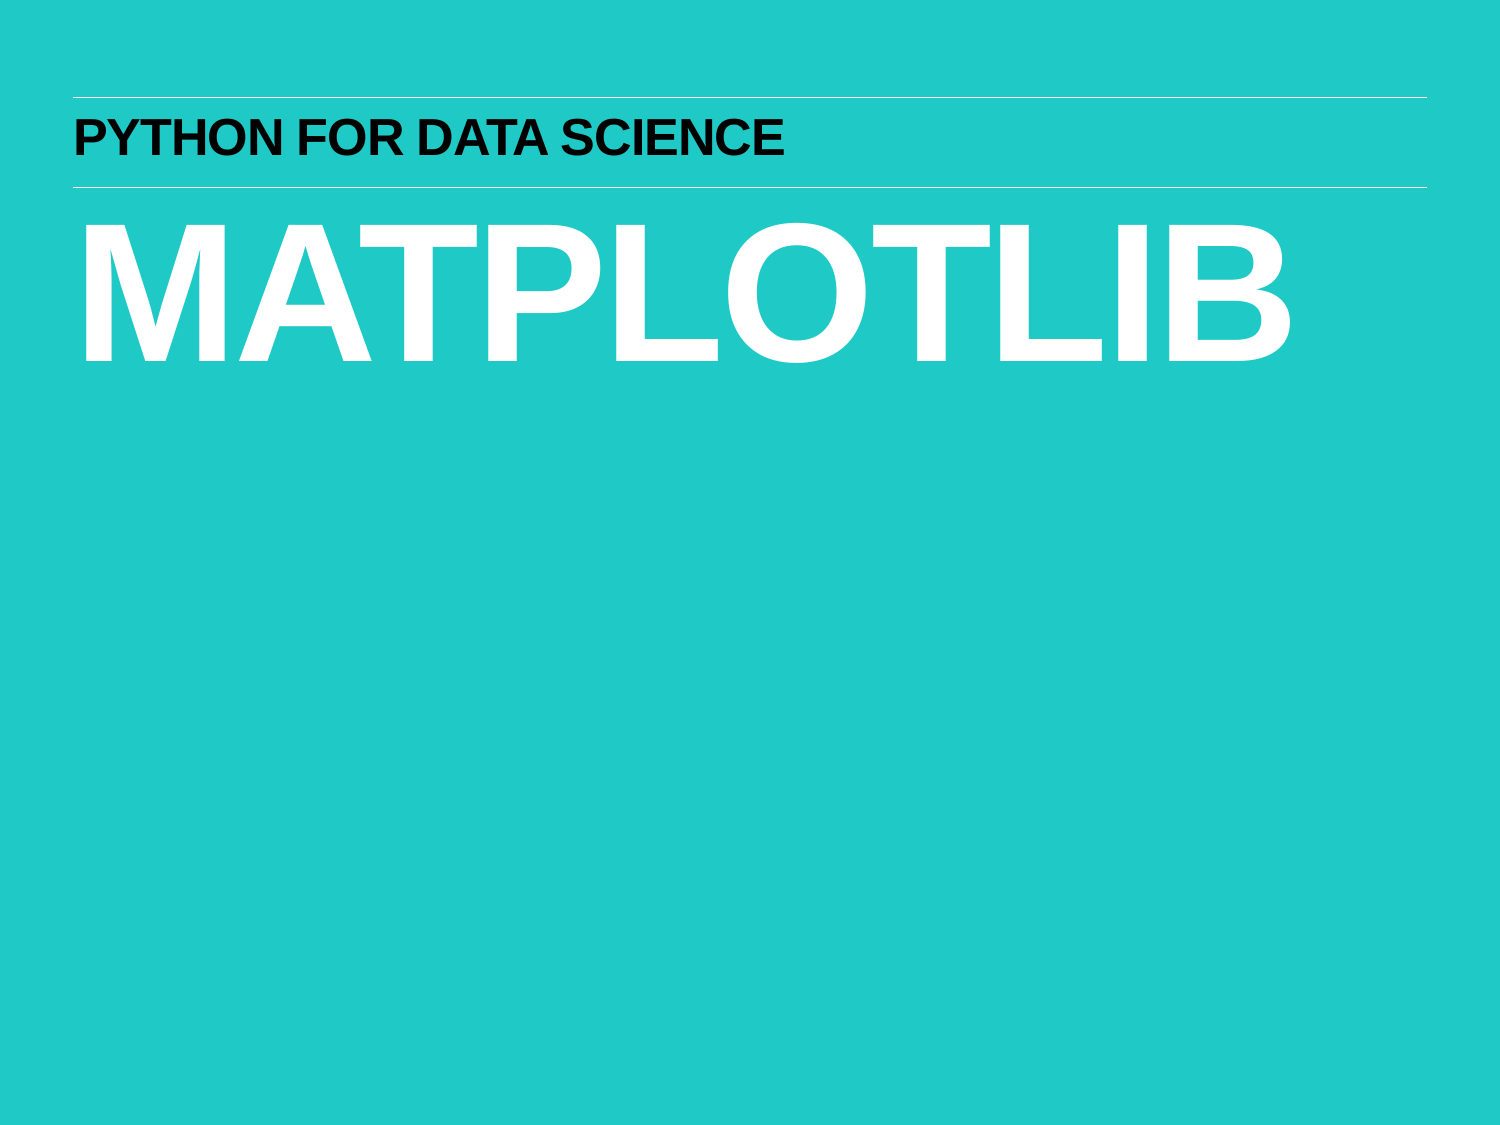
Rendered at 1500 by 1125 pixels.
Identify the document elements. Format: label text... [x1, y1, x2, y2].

list Python for data science [72, 112, 1246, 181]
list Matplotlib [72, 226, 1428, 414]
